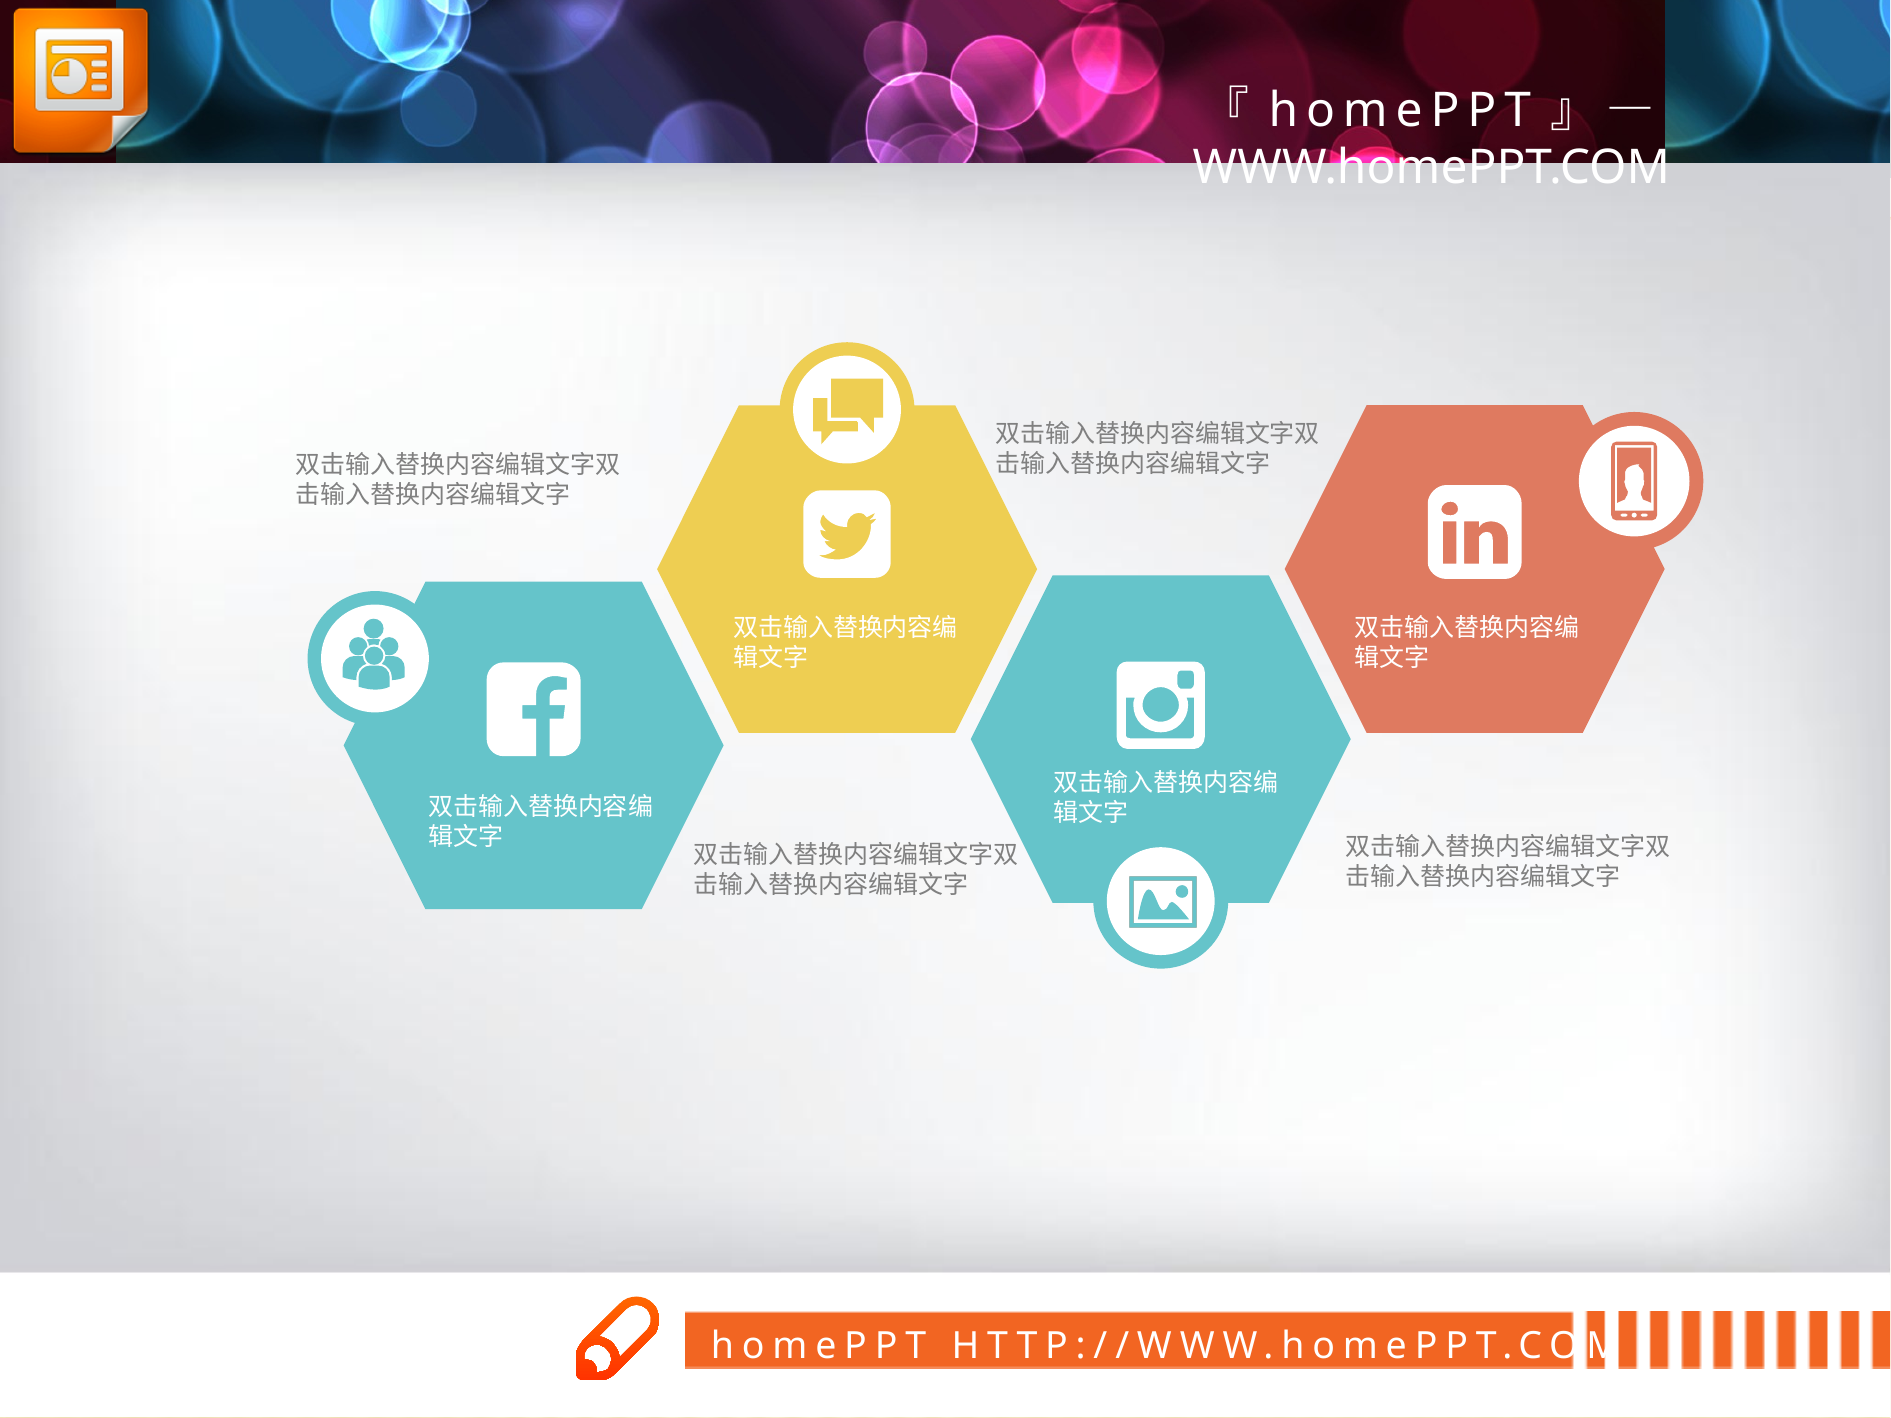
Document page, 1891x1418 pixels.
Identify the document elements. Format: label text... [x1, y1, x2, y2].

text_box 双击输入替换内容编辑文字双击输入替换内容编辑文字 [678, 831, 1038, 906]
text_box [970, 575, 1351, 903]
text_box [657, 405, 1038, 733]
text_box 双击输入替换内容编辑文字双击输入替换内容编辑文字 [1330, 823, 1690, 898]
text_box [343, 581, 724, 910]
text_box 双击输入替换内容编辑文字 [718, 604, 980, 679]
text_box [1564, 411, 1704, 551]
text_box 双击输入替换内容编辑文字 [413, 783, 675, 858]
text_box 双击输入替换内容编辑文字双击输入替换内容编辑文字 [280, 441, 640, 517]
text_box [1093, 833, 1229, 969]
text_box 双击输入替换内容编辑文字 [1039, 759, 1301, 834]
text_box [779, 341, 915, 478]
picture [0, 0, 1891, 1275]
text_box [1116, 661, 1205, 749]
text_box [803, 495, 891, 578]
text_box 双击输入替换内容编辑文字 [1339, 604, 1601, 679]
text_box 双击输入替换内容编辑文字双击输入替换内容编辑文字 [980, 409, 1339, 485]
picture [685, 1311, 1891, 1369]
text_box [307, 590, 443, 727]
text_box [1427, 485, 1522, 579]
text_box [1284, 405, 1665, 733]
text_box [486, 662, 581, 757]
